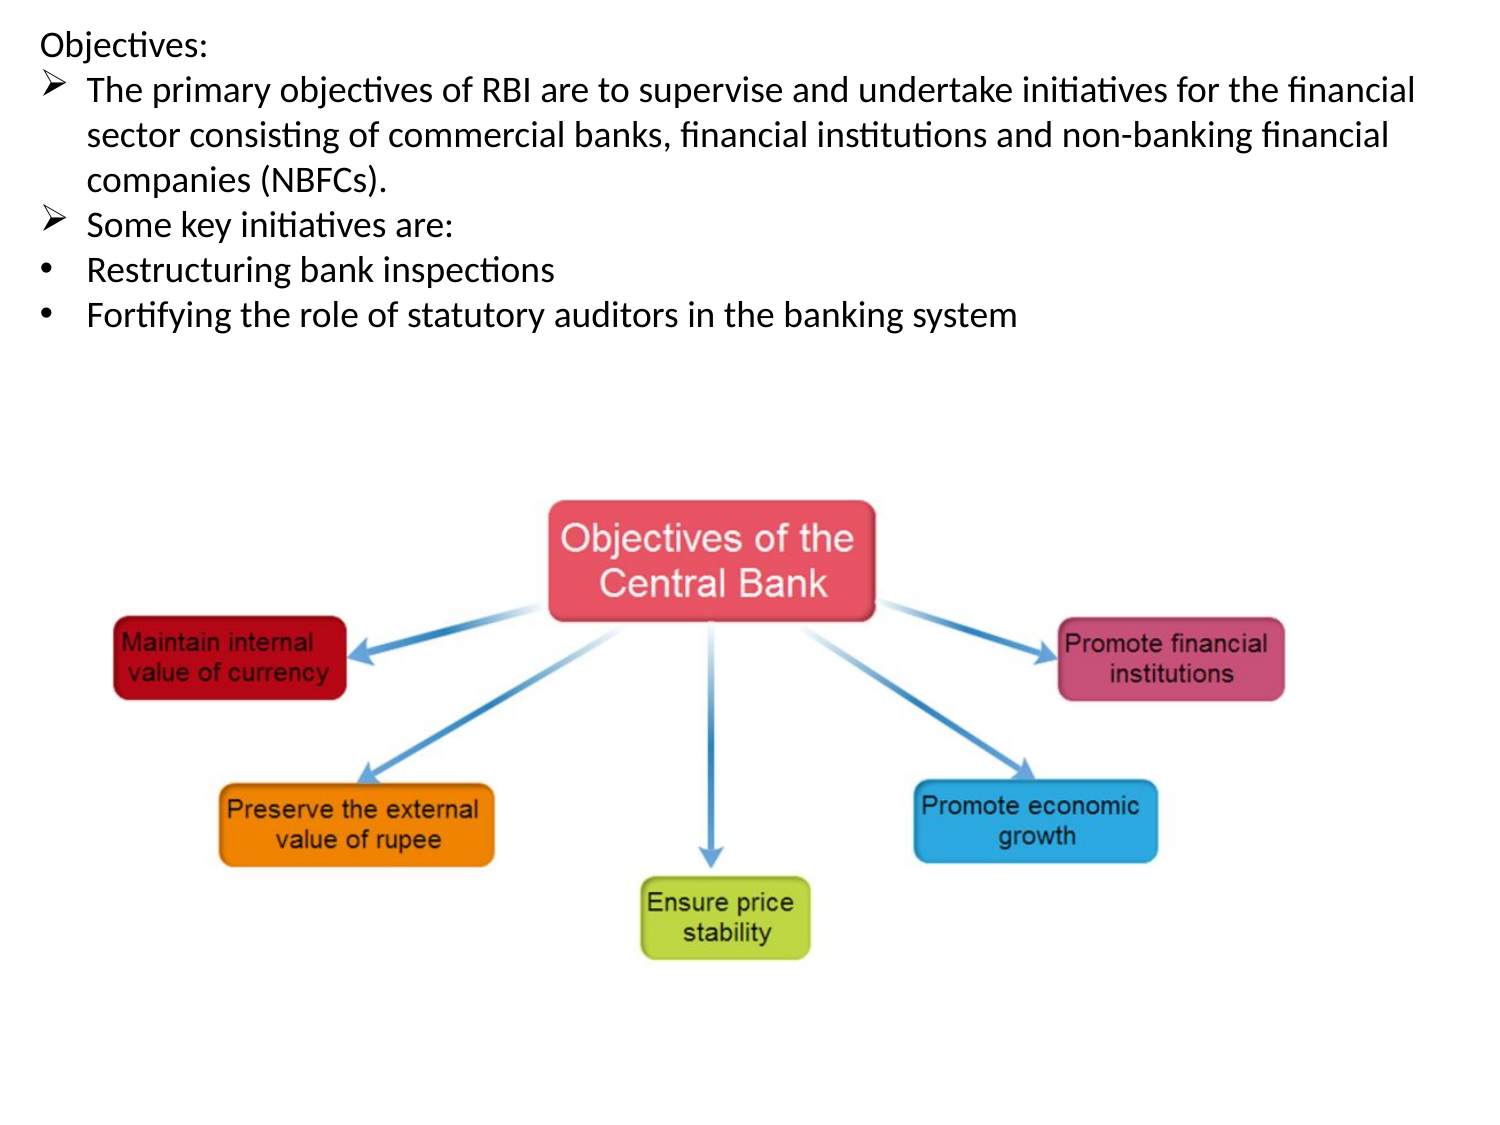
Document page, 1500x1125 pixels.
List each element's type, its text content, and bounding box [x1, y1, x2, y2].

picture [112, 499, 1286, 968]
text_box Objectives: The primary objectives of RBI are to supervise and undertake initiatives for the financial sector consisting of commercial banks, financial institutions and non-banking financial companies (NBFCs). Some key initiatives are: Restructuring bank inspections Fortifying the role of statutory auditors in the banking system [24, 12, 1488, 388]
